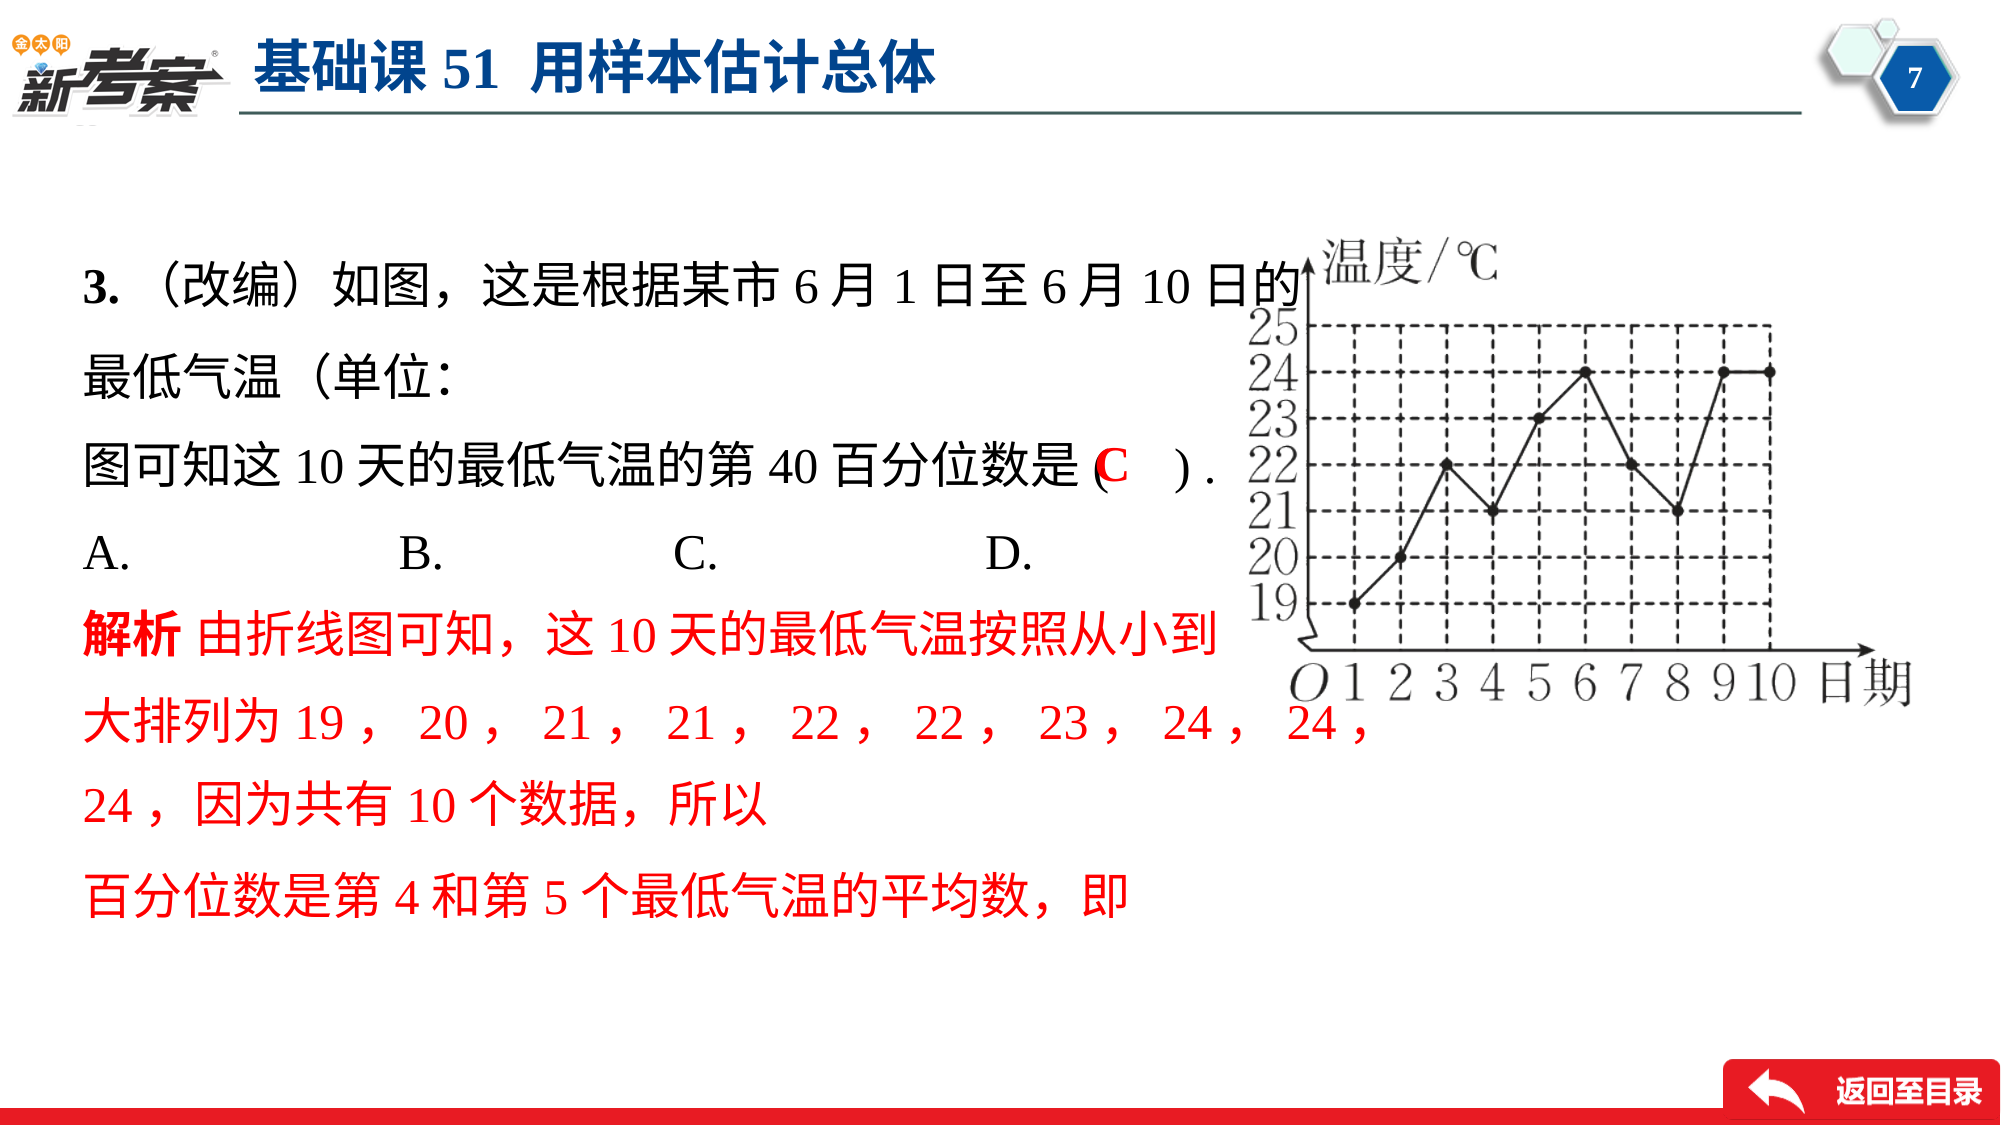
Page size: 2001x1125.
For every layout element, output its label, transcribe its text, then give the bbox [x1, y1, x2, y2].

text_box C [1076, 403, 1149, 483]
text_box 解析 由折线图可知，这10天的最低气温按照从小到 大排列为19，20，21，21，22，22，23，24，24， [82, 570, 1229, 741]
picture [0, 0, 2001, 1125]
